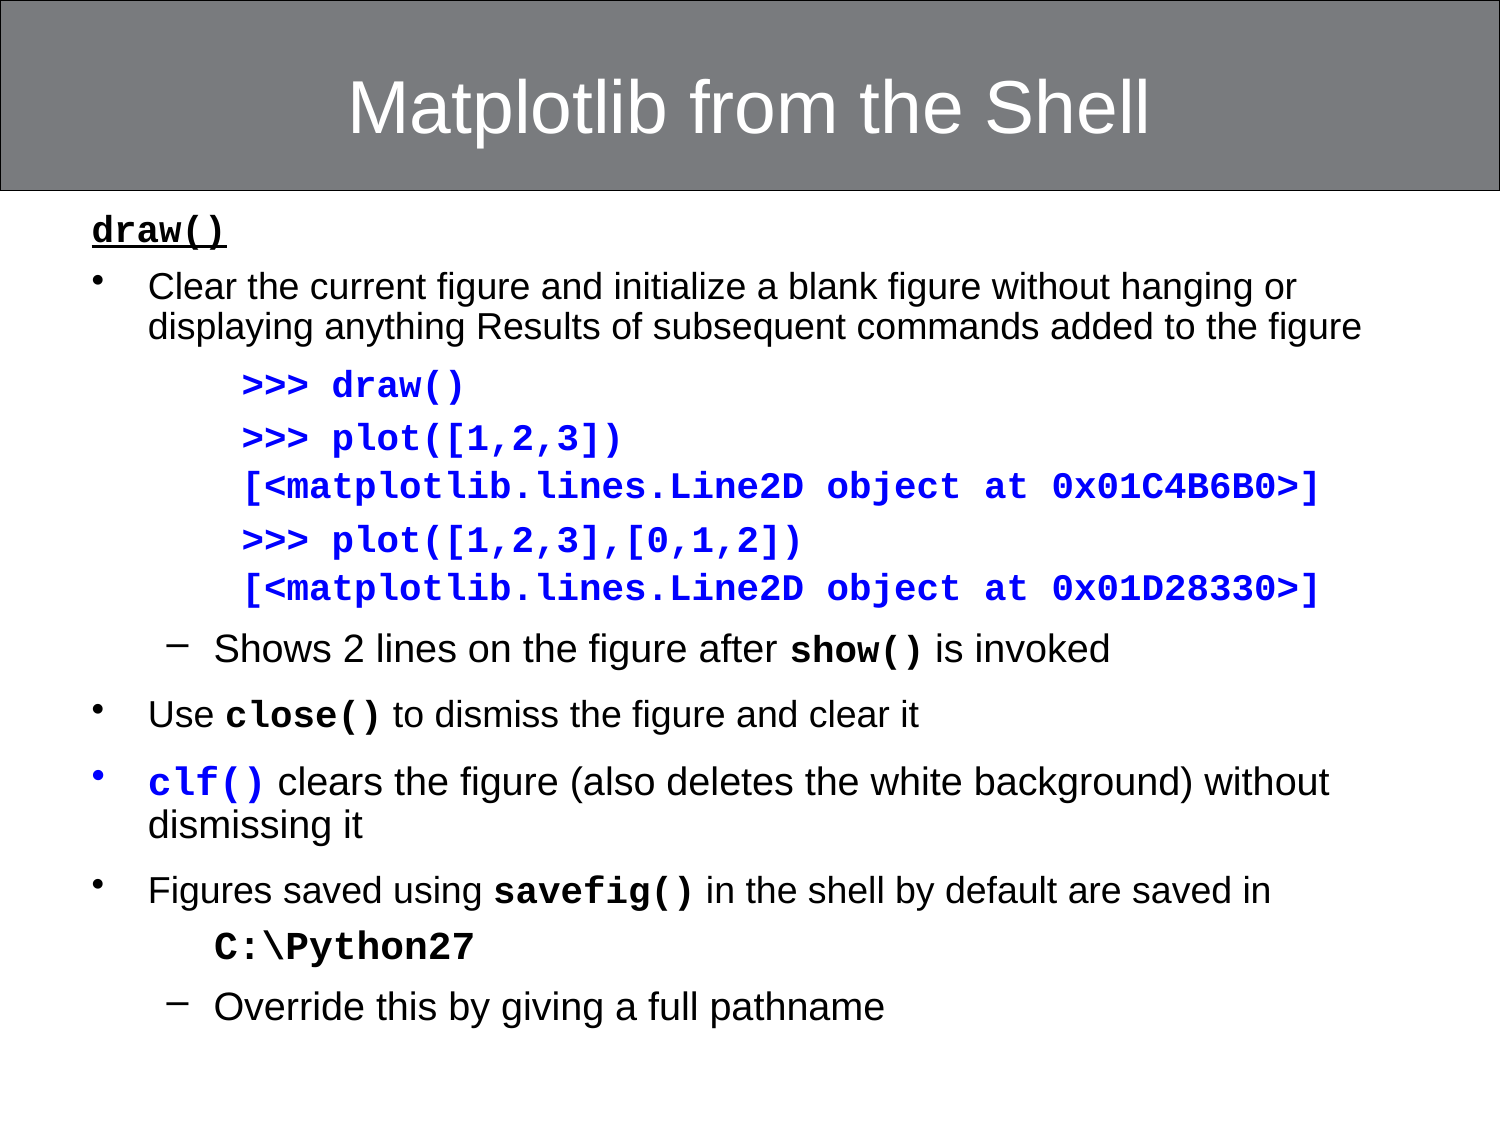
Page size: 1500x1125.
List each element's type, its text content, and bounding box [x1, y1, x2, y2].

list draw() Clear the current figure and initialize a blank figure without hanging or displaying anything Results of subsequent commands added to the figure >>> draw() >>> plot([1,2,3]) [<matplotlib.lines.Line2D object at 0x01C4B6B0>] >>> plot([1,2,3],[0,1,2]) [<matplotlib.lines.Line2D object at 0x01D28330>] Shows 2 lines on the figure after show() is invoked Use close() to dismiss the figure and clear it clf() clears the figure (also deletes the white background) without dismissing it Figures saved using savefig() in the shell by default are saved in C:\Python27 Override this by giving a full pathname [76, 202, 1452, 1093]
title Matplotlib from the Shell [0, 45, 1500, 163]
